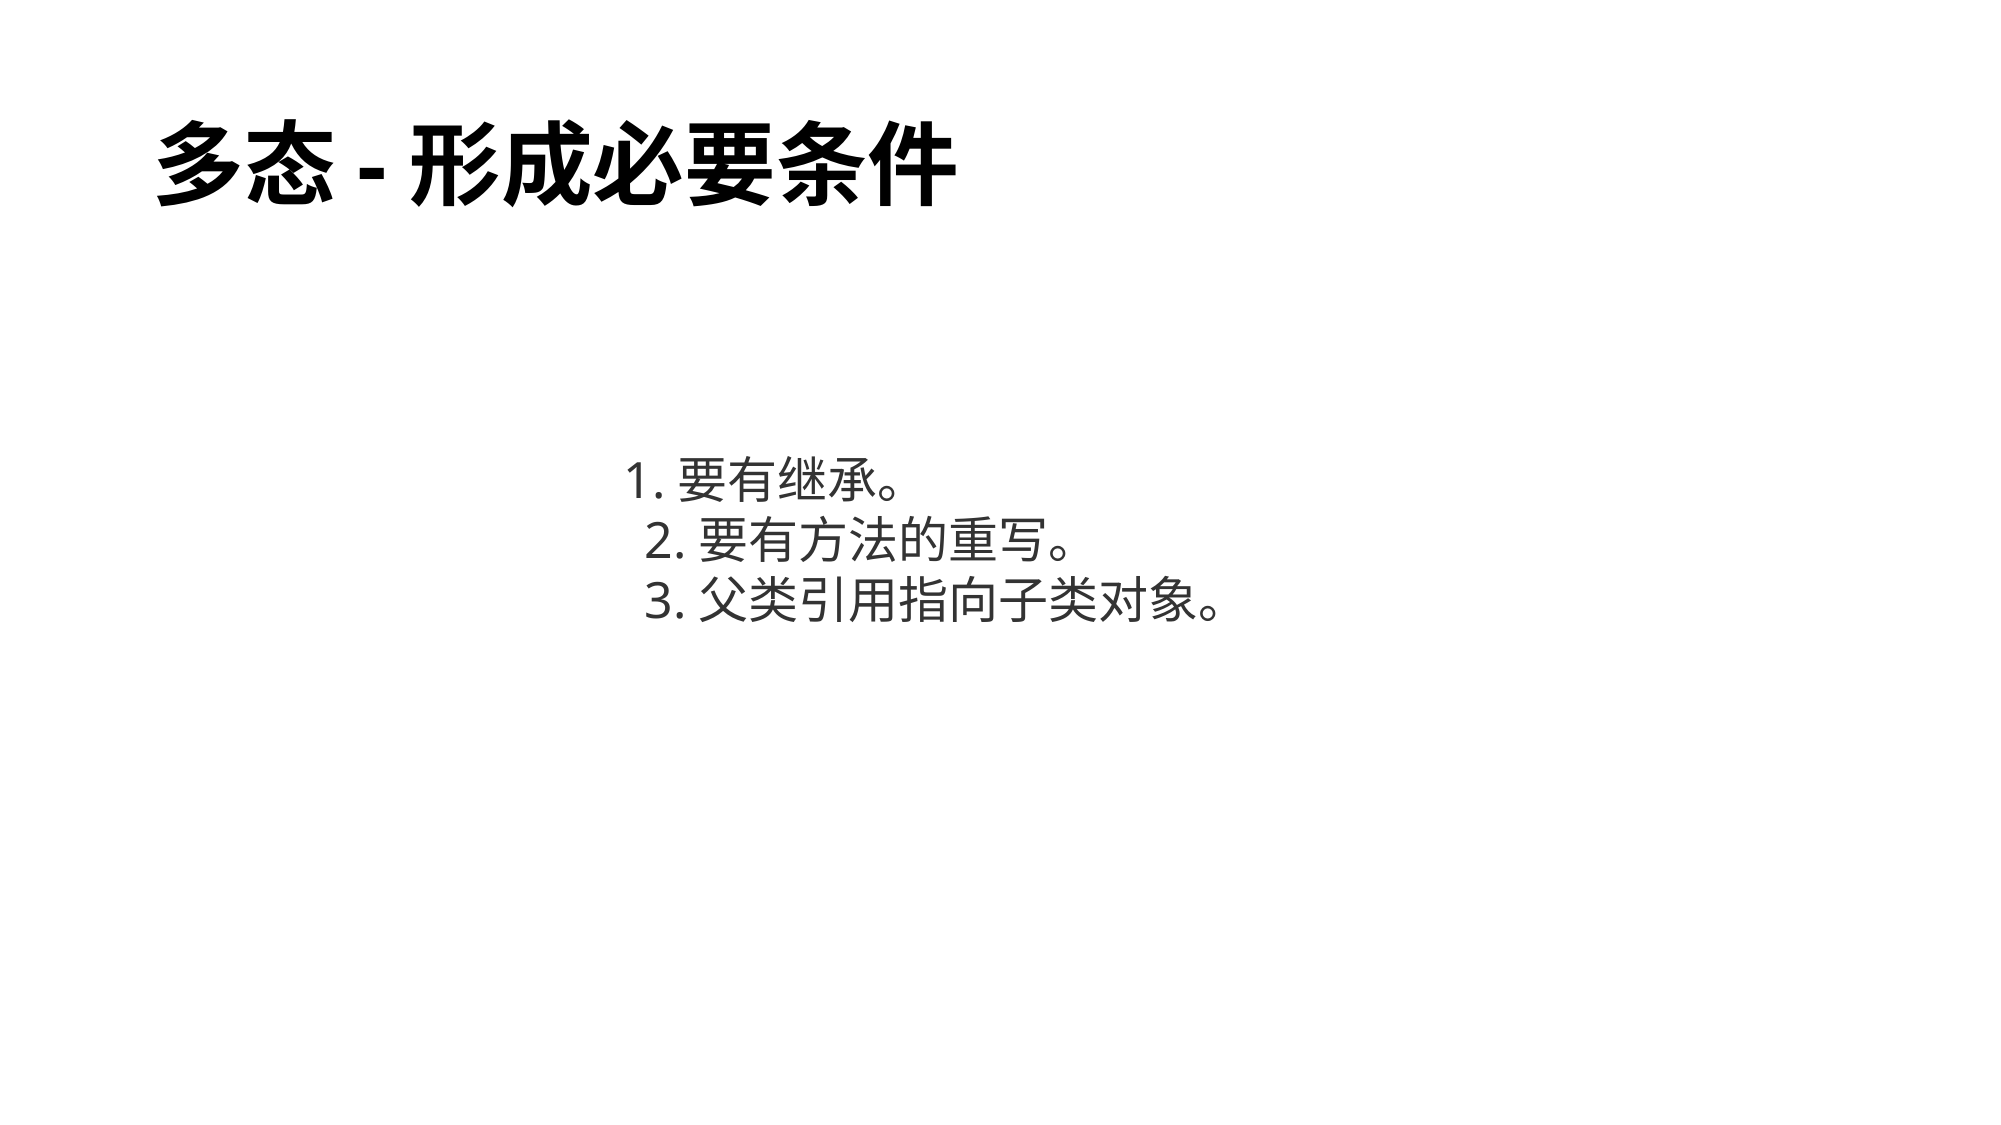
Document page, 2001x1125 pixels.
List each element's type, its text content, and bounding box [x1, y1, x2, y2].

title 多态-形成必要条件 [137, 59, 1863, 278]
list 1.要有继承。 2.要有方法的重写。 3.父类引用指向子类对象。 [532, 236, 1468, 900]
